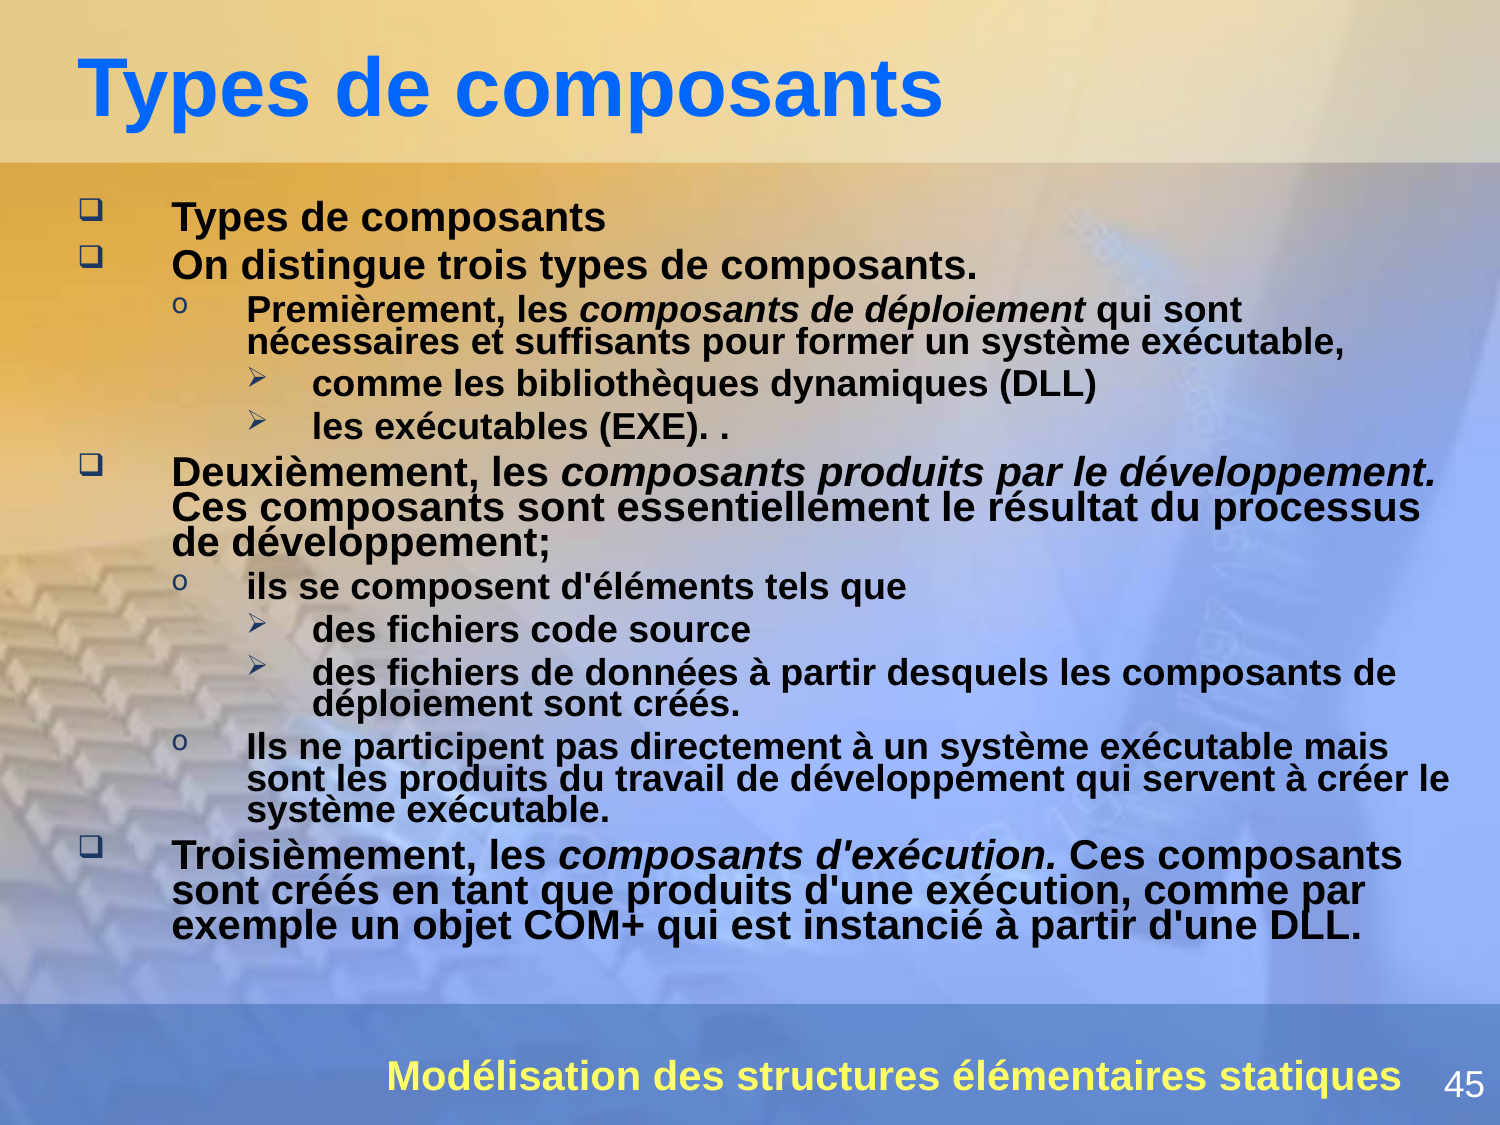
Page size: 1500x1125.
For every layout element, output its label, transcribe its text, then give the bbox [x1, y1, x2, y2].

list Types de composants On distingue trois types de composants. Premièrement, les composants de déploiement qui sont nécessaires et suffisants pour former un système exécutable, comme les bibliothèques dynamiques (DLL) les exécutables (EXE). . Deuxièmement, les composants produits par le développement. Ces composants sont essentiellement le résultat du processus de développement; ils se composent d'éléments tels que des fichiers code source des fichiers de données à partir desquels les composants de déploiement sont créés. Ils ne participent pas directement à un système exécutable mais sont les produits du travail de développement qui servent à créer le système exécutable. Troisièmement, les composants d'exécution. Ces composants sont créés en tant que produits d'une exécution, comme par exemple un objet COM+ qui est instancié à partir d'une DLL. [62, 196, 1470, 978]
title Types de composants [62, 37, 1469, 143]
text_box Modélisation des structures élémentaires statiques [386, 1049, 1403, 1100]
picture [0, 163, 1500, 1003]
